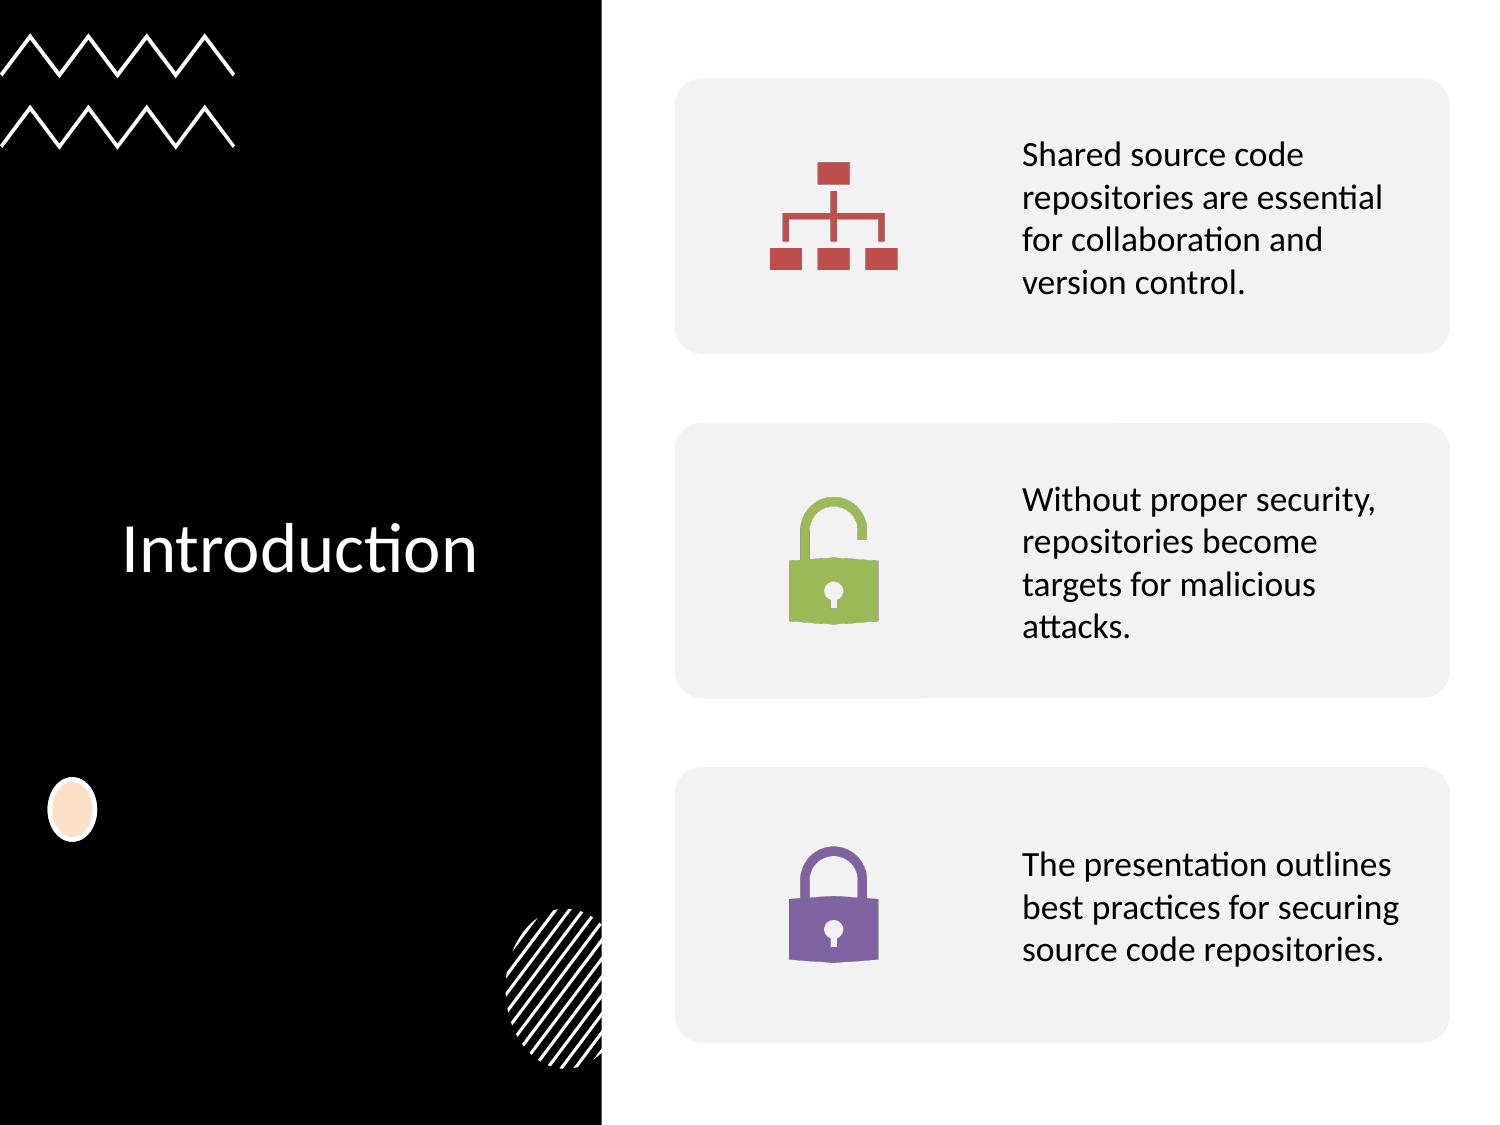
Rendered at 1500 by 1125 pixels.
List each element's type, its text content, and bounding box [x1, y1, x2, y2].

text_box [0, 0, 604, 1125]
title Introduction [103, 196, 497, 892]
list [674, 78, 1451, 1043]
text_box [47, 777, 97, 842]
text_box [604, 0, 1500, 1125]
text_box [505, 908, 626, 1069]
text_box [0, 33, 236, 150]
